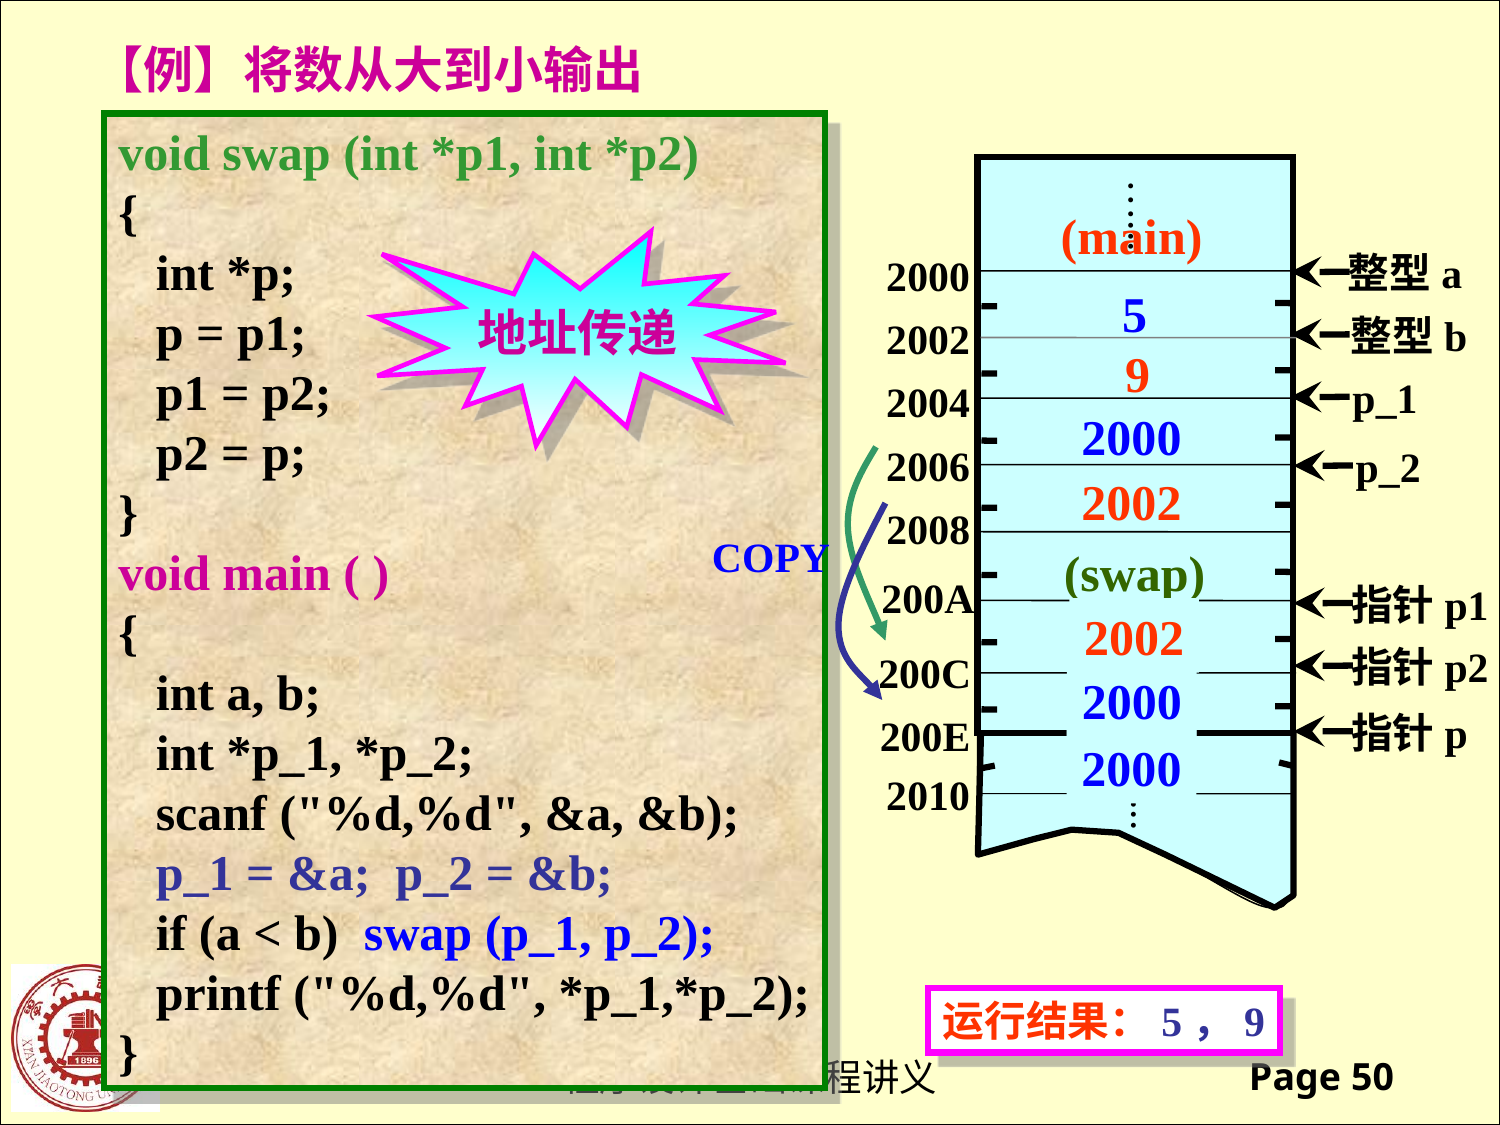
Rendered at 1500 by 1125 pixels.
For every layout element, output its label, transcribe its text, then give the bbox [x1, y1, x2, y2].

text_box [837, 502, 1192, 739]
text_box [1048, 533, 1500, 807]
text_box COPY [697, 523, 832, 589]
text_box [863, 156, 1297, 445]
text_box 地址传递 [374, 231, 786, 446]
text_box 【例】将数从大到小输出 [78, 30, 659, 106]
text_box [863, 748, 1297, 916]
picture [11, 964, 160, 1112]
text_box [1199, 508, 1297, 532]
text_box 运行结果：5，9 [927, 987, 1280, 1053]
text_box void swap (int *p1, int *p2) { int *p; p = p1; p1 = p2; p2 = p; } void main ( ) { int a, b; int *p_1, *p_2; scanf ("%d,%d", &a, &b); p_1 = &a; p_2 = &b; if (a < b) swap (p_1, p_2); printf ("%d,%d", *p_1,*p_2); } [103, 113, 826, 1089]
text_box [1045, 196, 1474, 499]
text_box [846, 446, 1195, 505]
